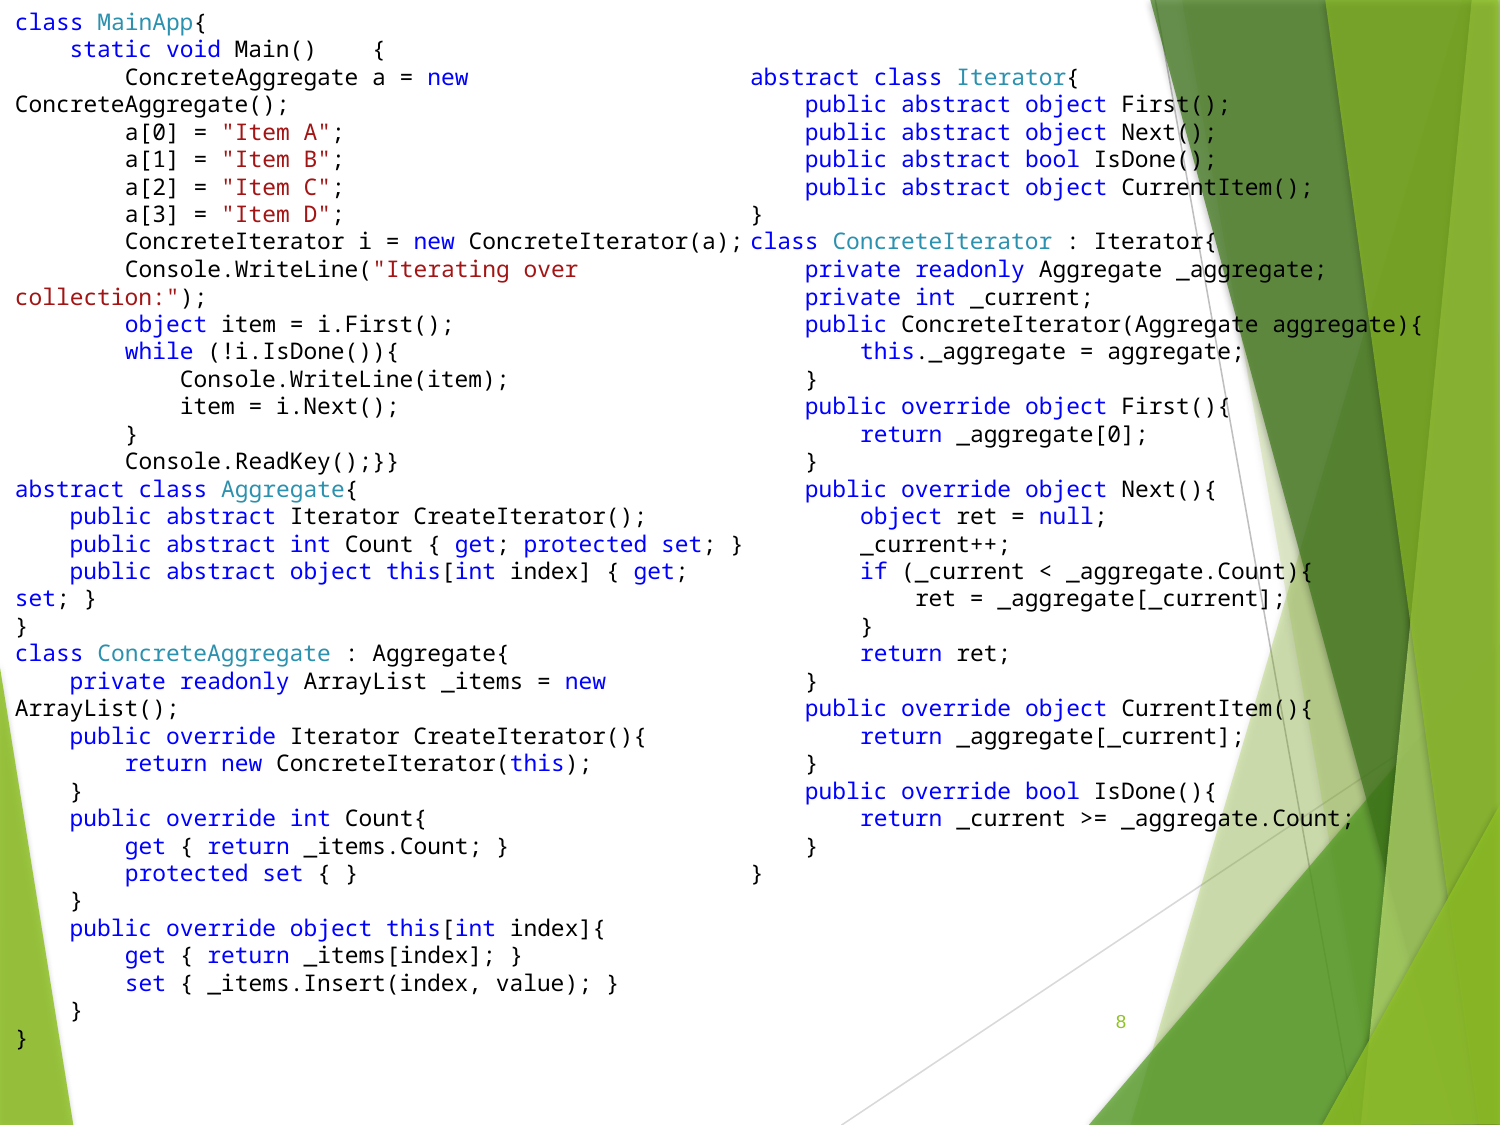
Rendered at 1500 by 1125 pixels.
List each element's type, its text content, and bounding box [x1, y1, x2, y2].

text_box class MainApp{ static void Main() { ConcreteAggregate a = new ConcreteAggregate(); a[0] = "Item A"; a[1] = "Item B"; a[2] = "Item C"; a[3] = "Item D"; ConcreteIterator i = new ConcreteIterator(a); Console.WriteLine("Iterating over collection:"); object item = i.First(); while (!i.IsDone()){ Console.WriteLine(item); item = i.Next(); } Console.ReadKey();}} abstract class Aggregate{ public abstract Iterator CreateIterator(); public abstract int Count { get; protected set; } public abstract object this[int index] { get; set; } } class ConcreteAggregate : Aggregate{ private readonly ArrayList _items = new ArrayList(); public override Iterator CreateIterator(){ return new ConcreteIterator(this); } public override int Count{ get { return _items.Count; } protected set { } } public override object this[int index]{ get { return _items[index]; } set { _items.Insert(index, value); } } } abstract class Iterator{ public abstract object First(); public abstract object Next(); public abstract bool IsDone(); public abstract object CurrentItem(); } class ConcreteIterator : Iterator{ private readonly Aggregate _aggregate; private int _current; public ConcreteIterator(Aggregate aggregate){ this._aggregate = aggregate; } public override object First(){ return _aggregate[0]; } public override object Next(){ object ret = null; _current++; if (_current < _aggregate.Count){ ret = _aggregate[_current]; } return ret; } public override object CurrentItem(){ return _aggregate[_current]; } public override bool IsDone(){ return _current >= _aggregate.Count; } } [0, 0, 1500, 1125]
